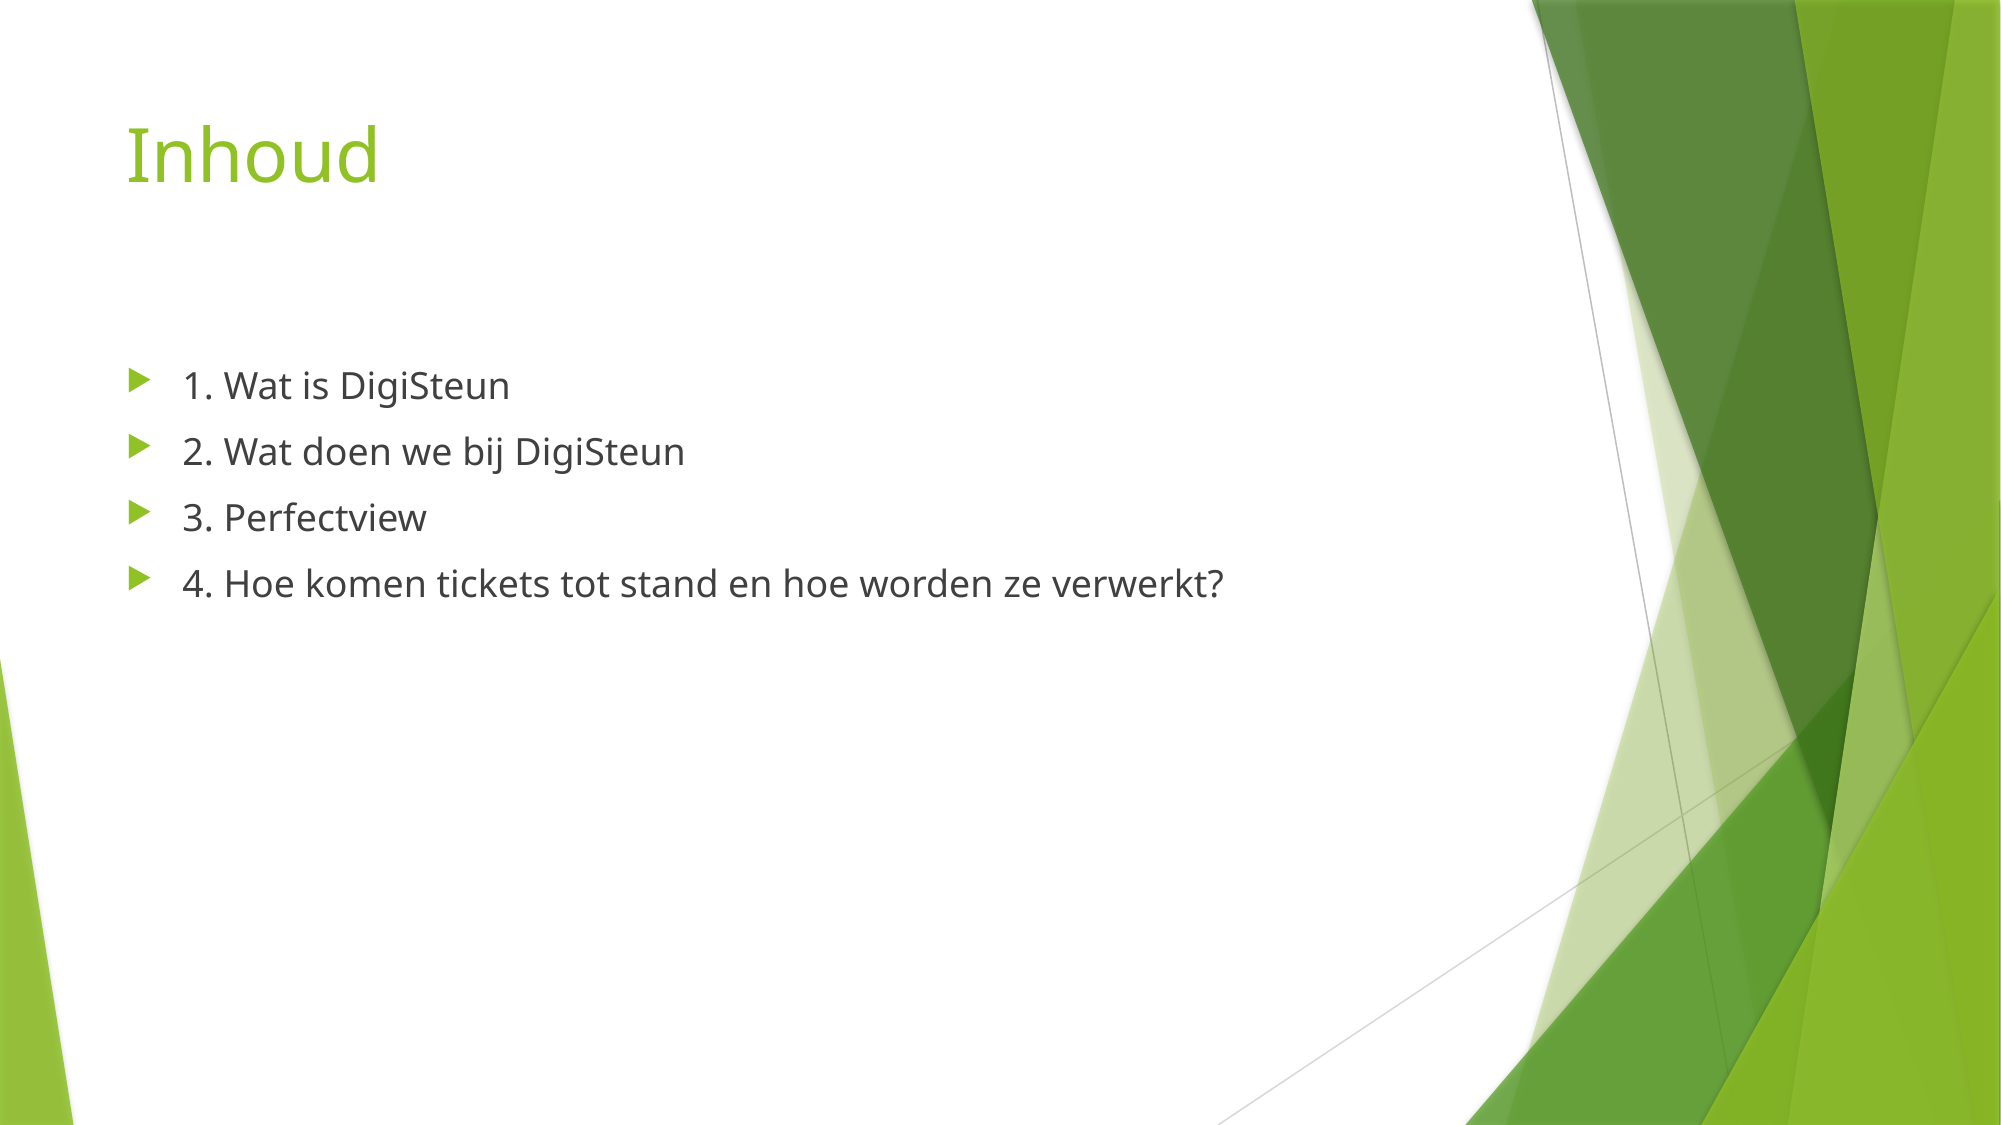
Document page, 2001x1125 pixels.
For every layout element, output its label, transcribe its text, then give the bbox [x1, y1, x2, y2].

list 1. Wat is DigiSteun 2. Wat doen we bij DigiSteun 3. Perfectview 4. Hoe komen tickets tot stand en hoe worden ze verwerkt? [111, 354, 1522, 992]
title Inhoud [111, 99, 1522, 317]
